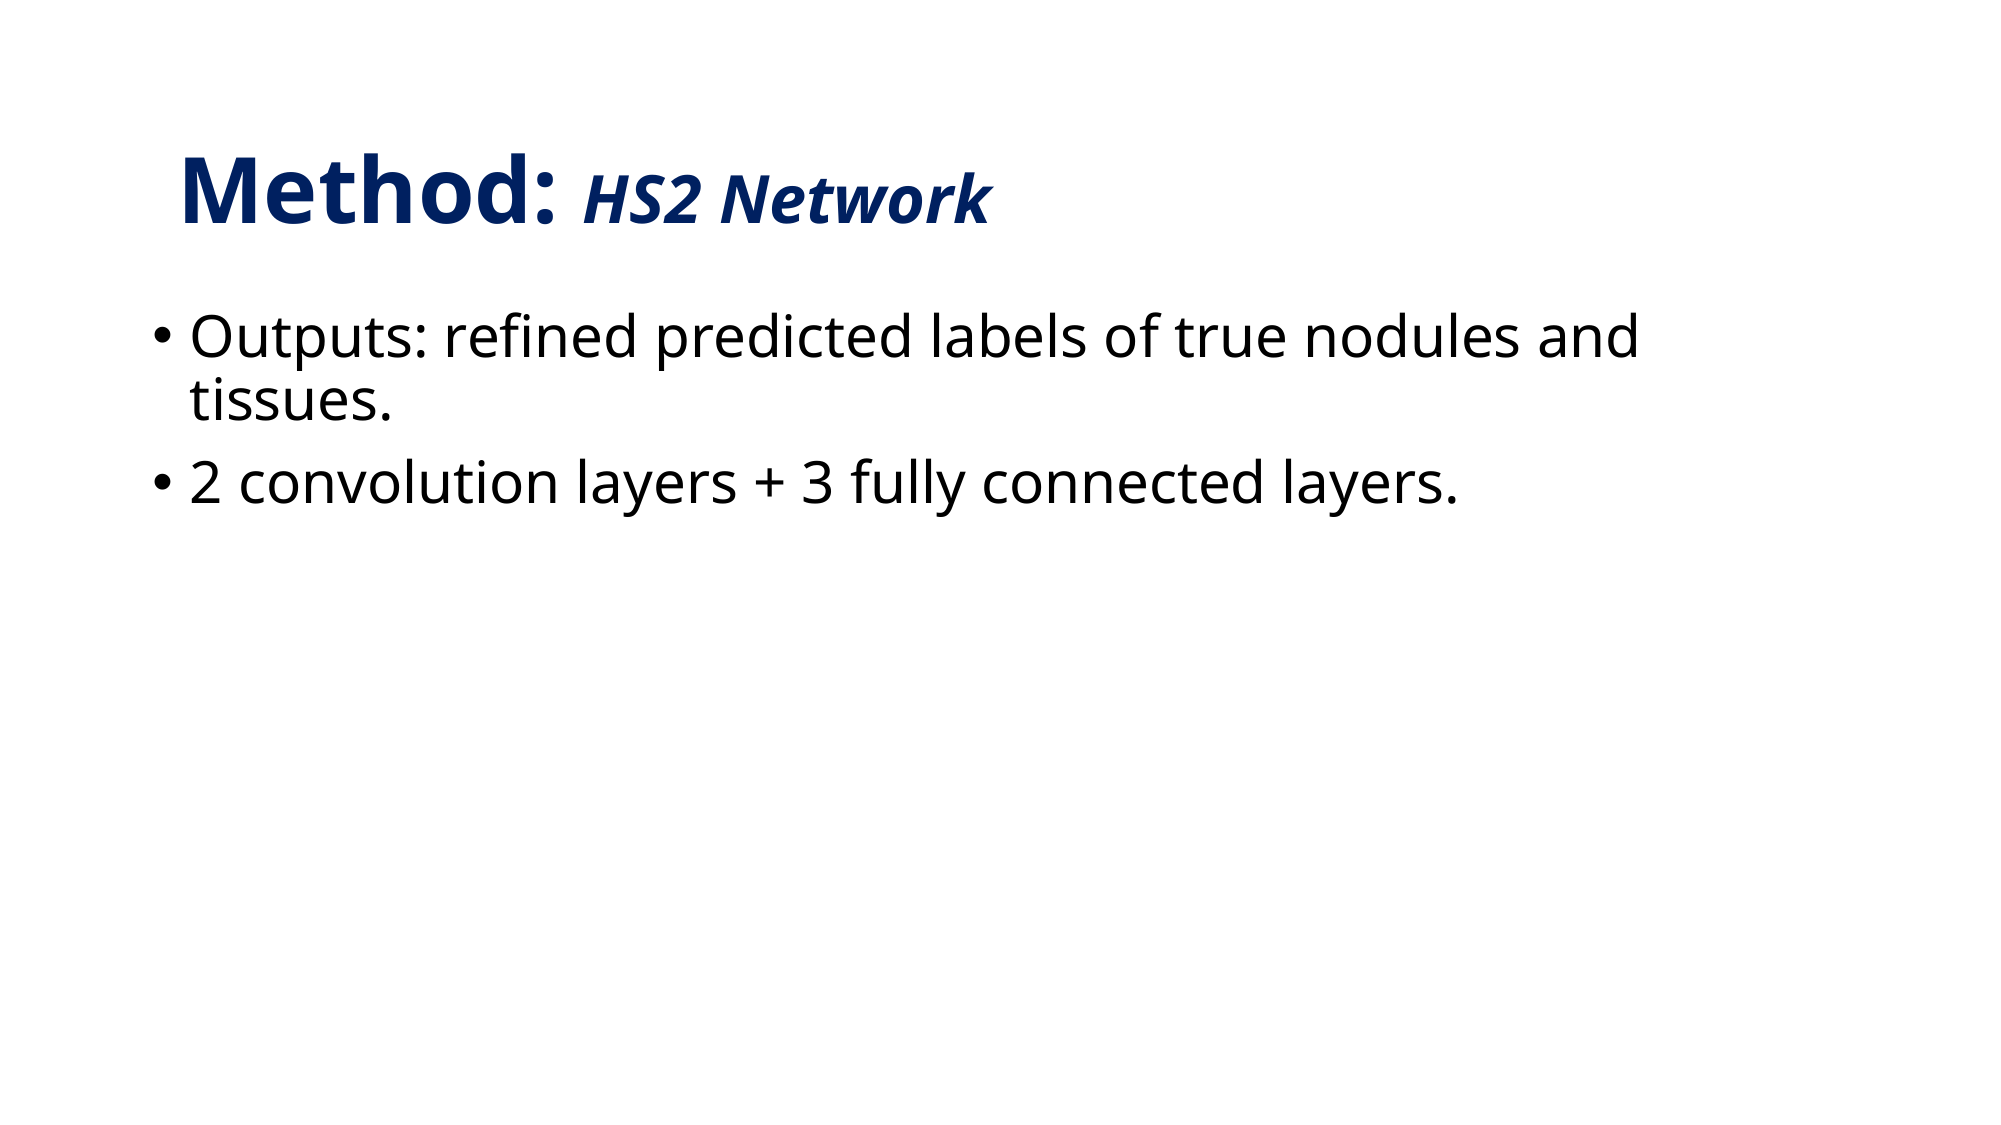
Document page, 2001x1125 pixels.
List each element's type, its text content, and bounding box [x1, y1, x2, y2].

text_box Method: HS2 Network [162, 84, 1888, 303]
list Outputs: refined predicted labels of true nodules and tissues. 2 convolution layers + 3 fully connected layers. [137, 299, 1863, 1014]
